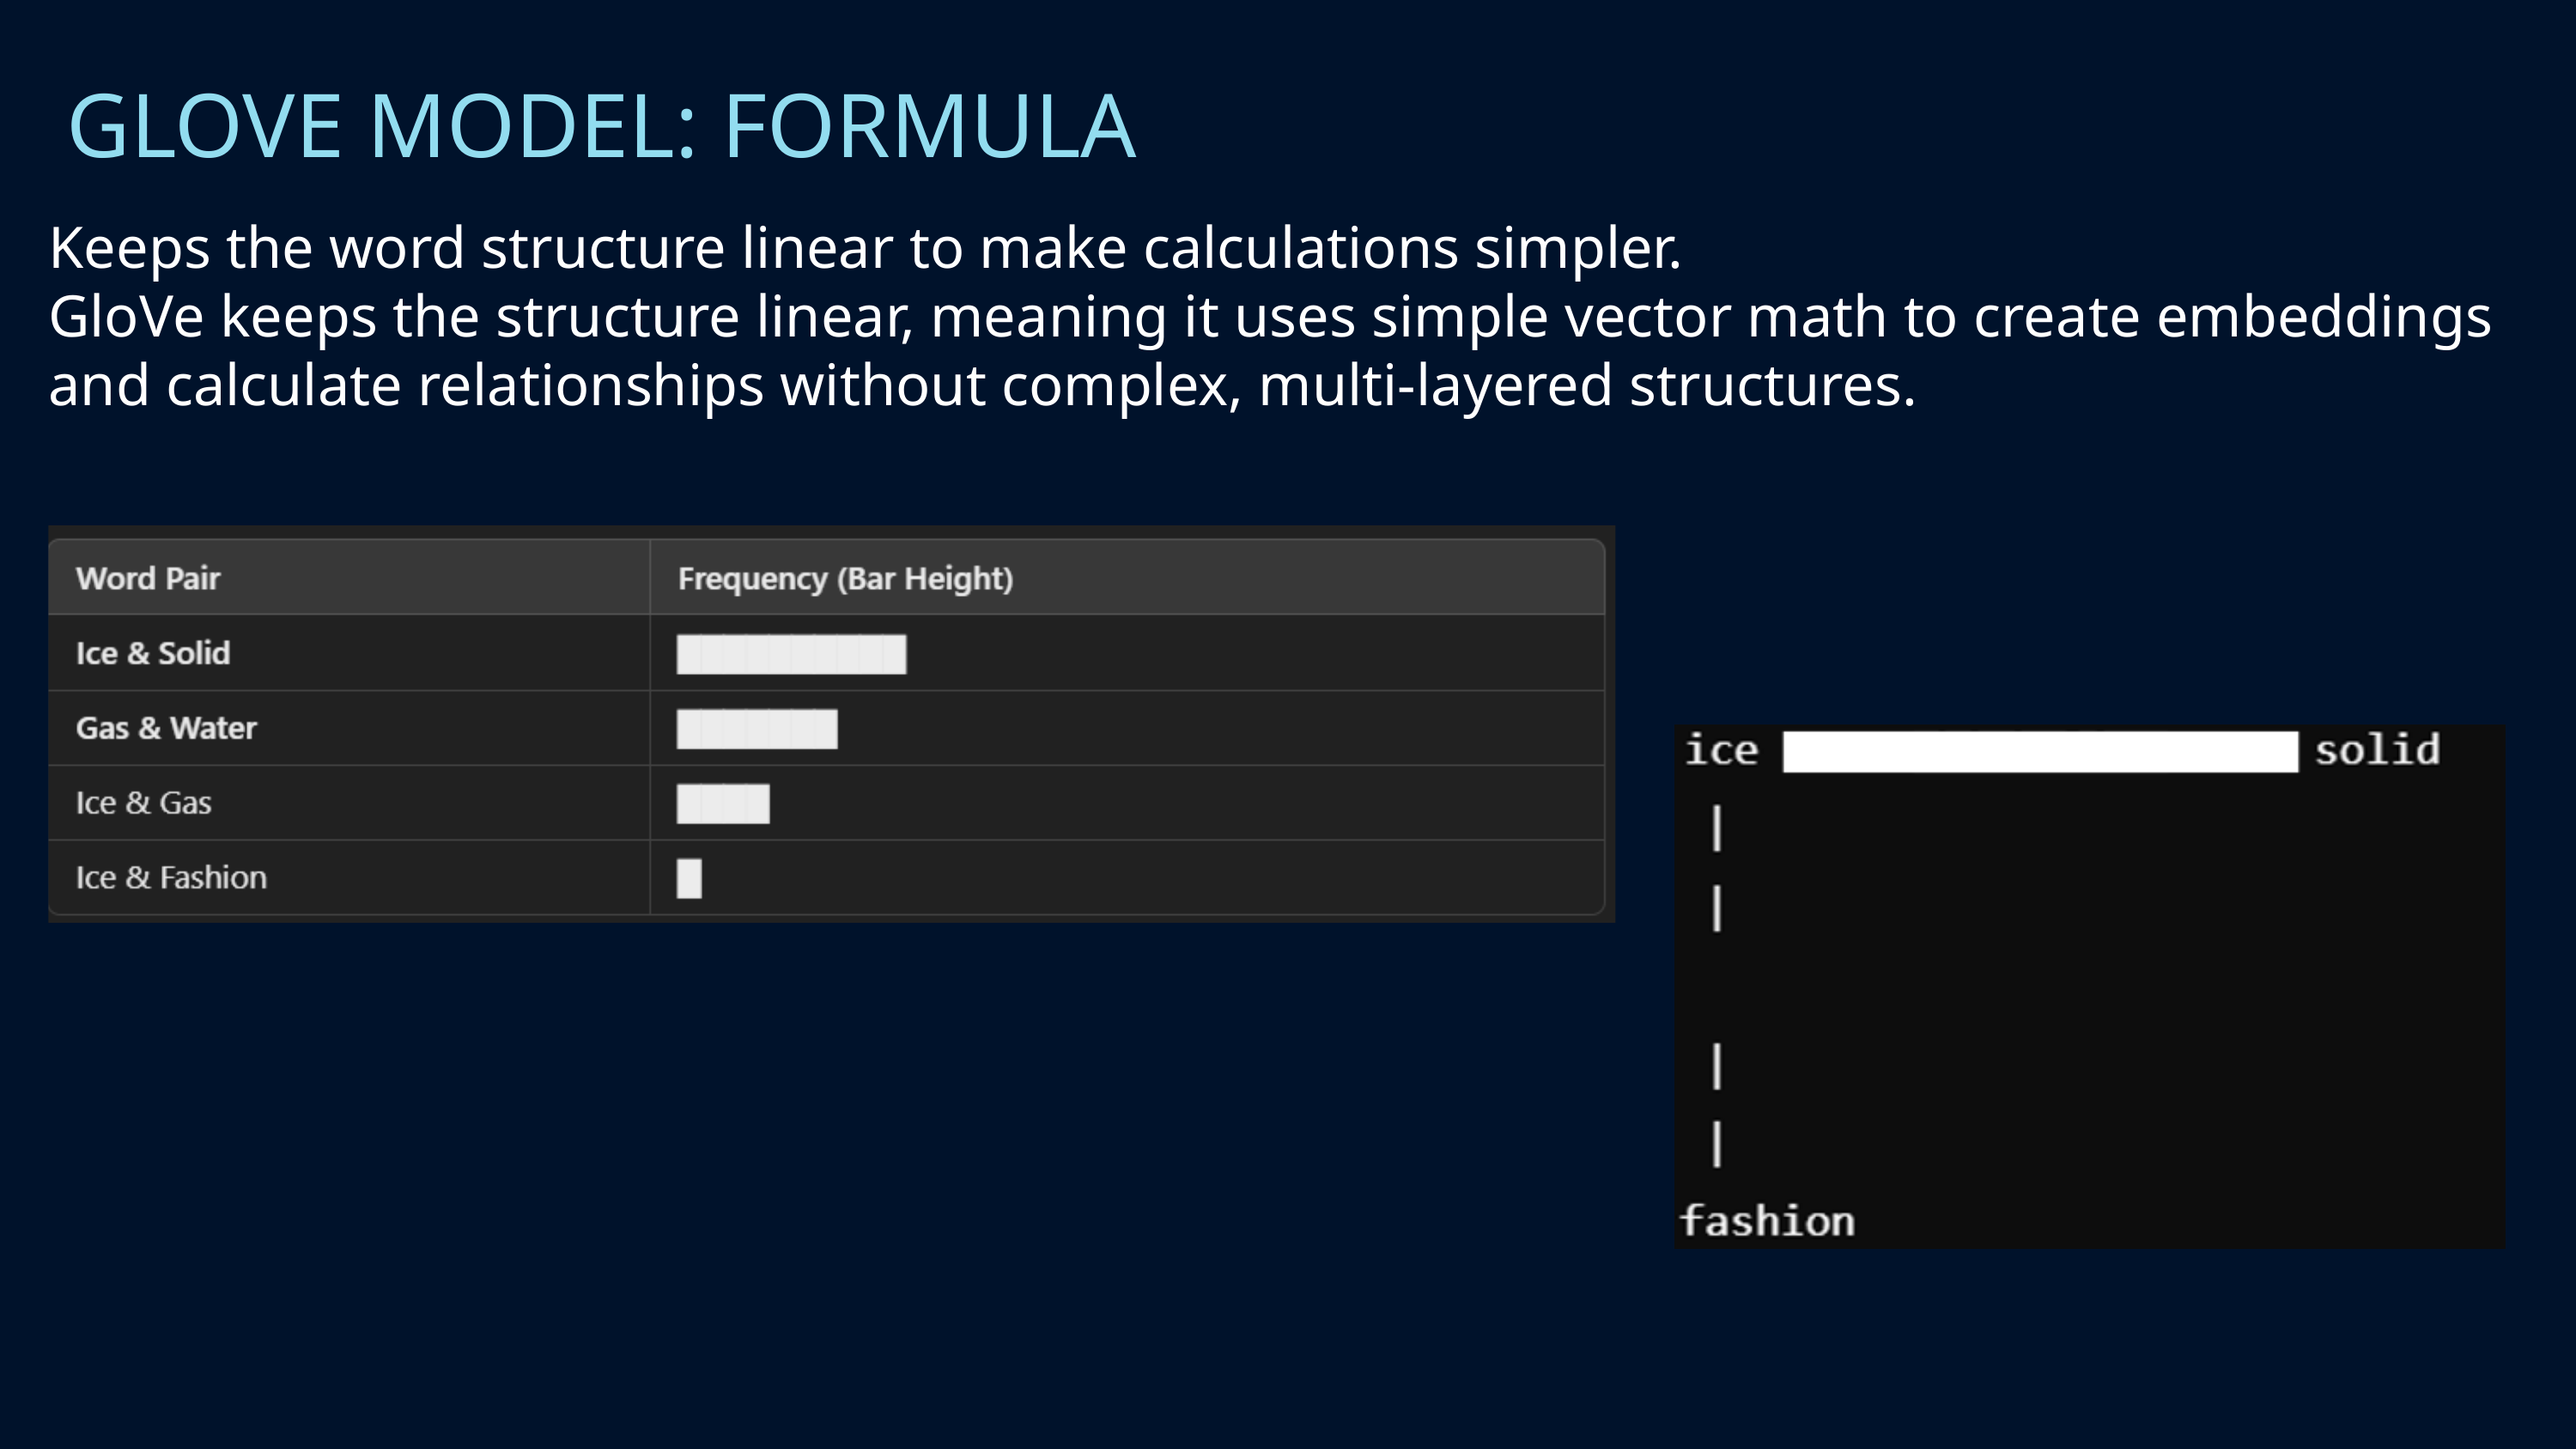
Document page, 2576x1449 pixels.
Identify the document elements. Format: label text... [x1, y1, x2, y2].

picture [1674, 724, 2506, 1249]
text_box GLOVE MODEL: FORMULA [66, 52, 2510, 175]
text_box Keeps the word structure linear to make calculations simpler. GloVe keeps the structure linear, meaning it uses simple vector math to create embeddings and calculate relationships without complex, multi-layered structures. [48, 200, 2528, 489]
picture [48, 525, 1616, 924]
